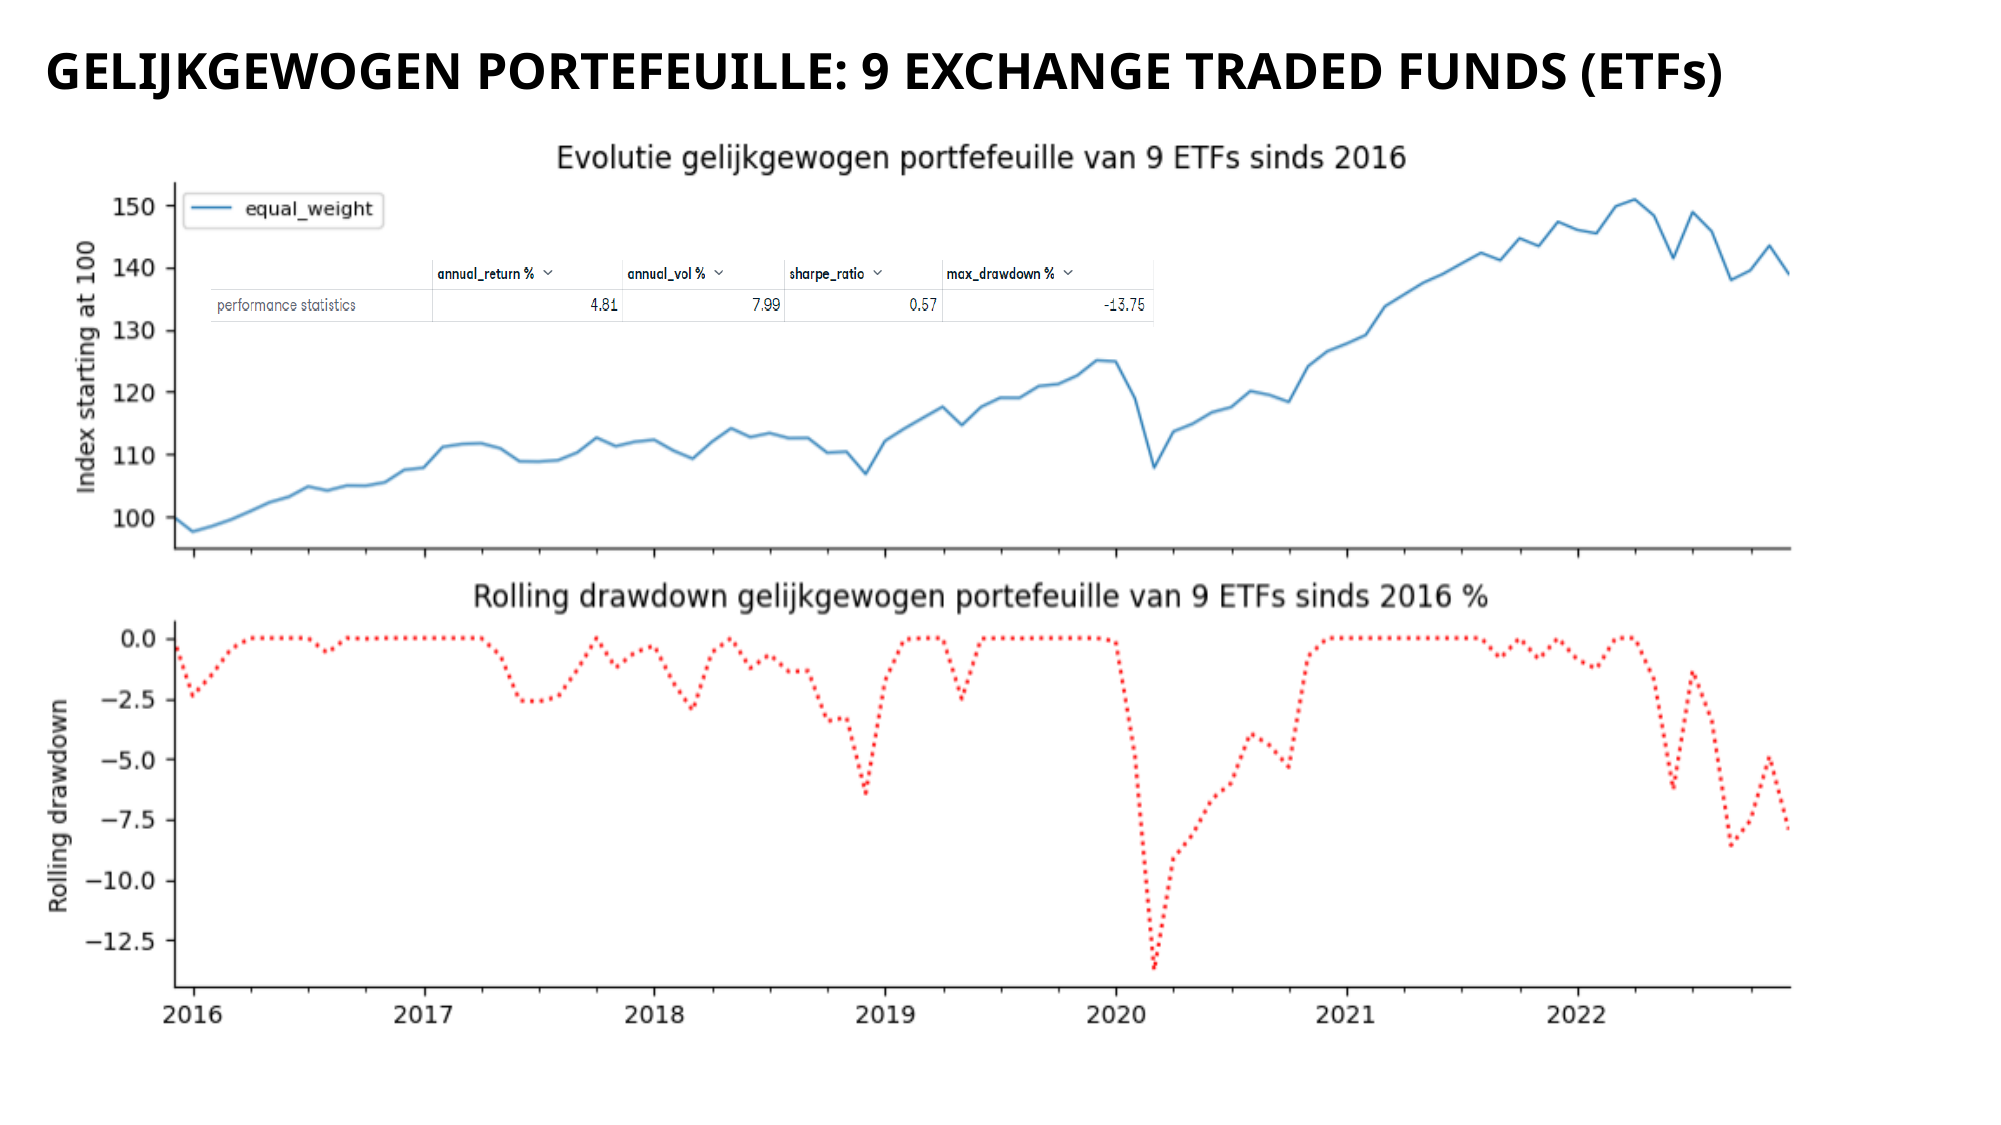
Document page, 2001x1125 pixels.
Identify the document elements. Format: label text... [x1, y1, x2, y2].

picture [39, 120, 1814, 1046]
text_box GELIJKGEWOGEN PORTEFEUILLE: 9 EXCHANGE TRADED FUNDS (ETFs) [31, 31, 1883, 107]
